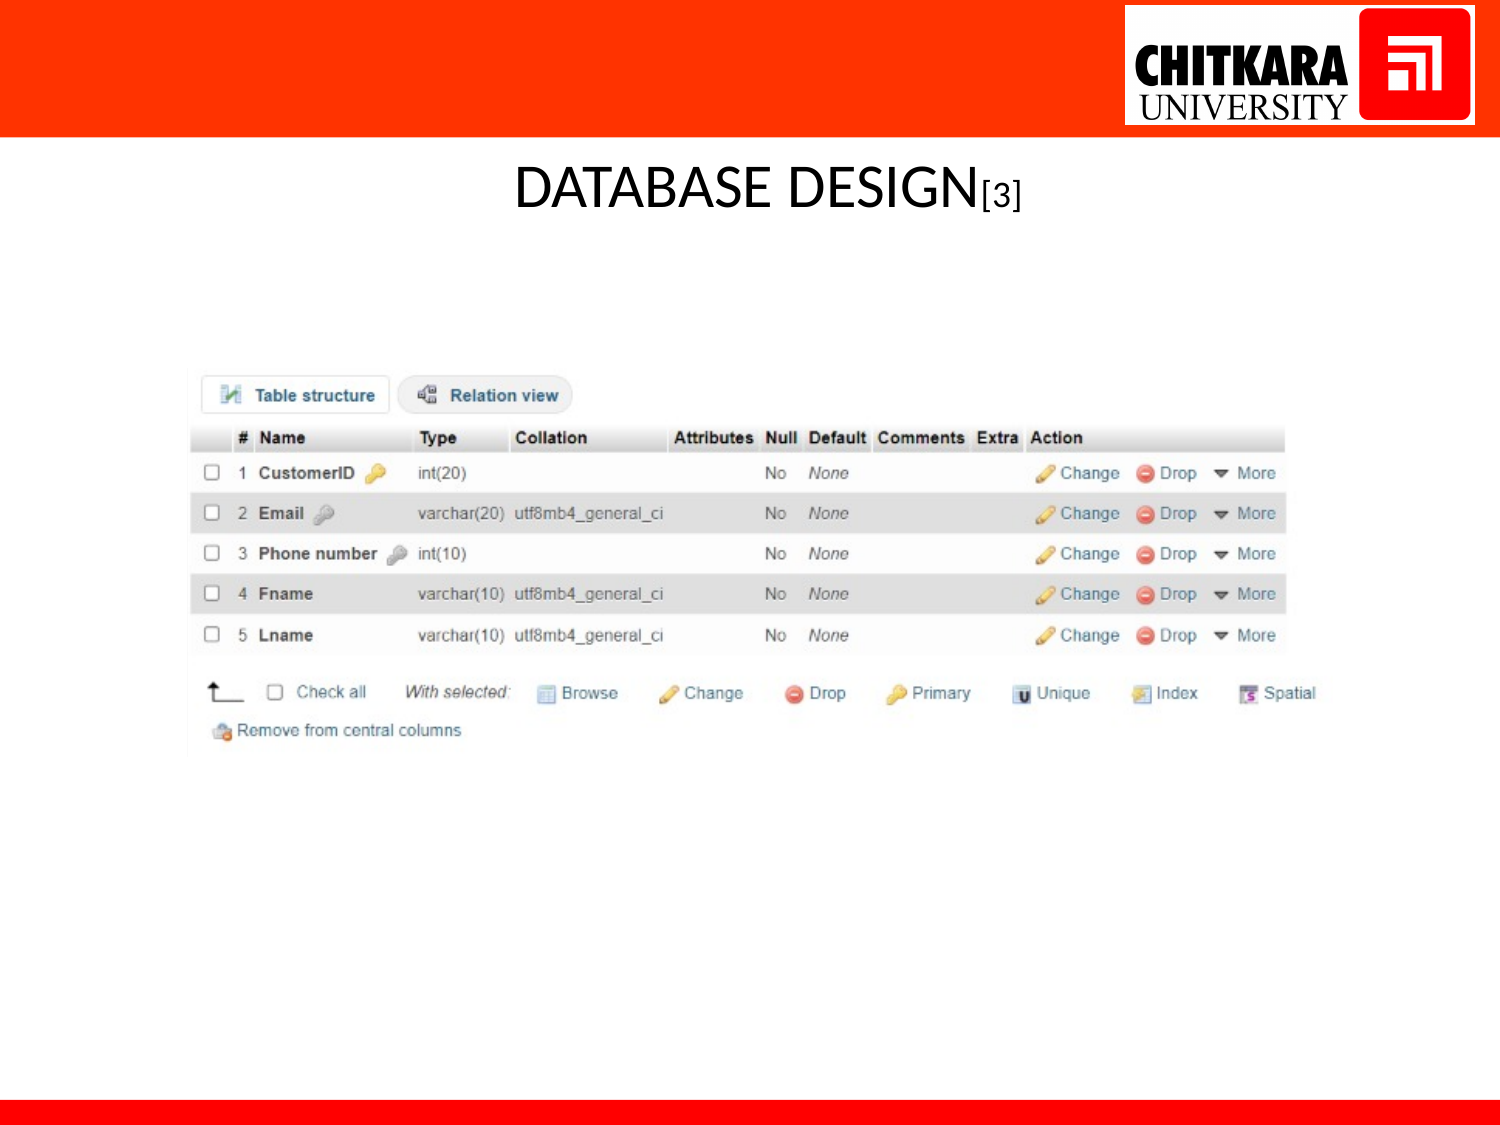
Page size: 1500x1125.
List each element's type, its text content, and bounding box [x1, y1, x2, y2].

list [187, 368, 1333, 757]
picture [1125, 5, 1475, 125]
title DATABASE DESIGN[3] [0, 114, 1138, 252]
